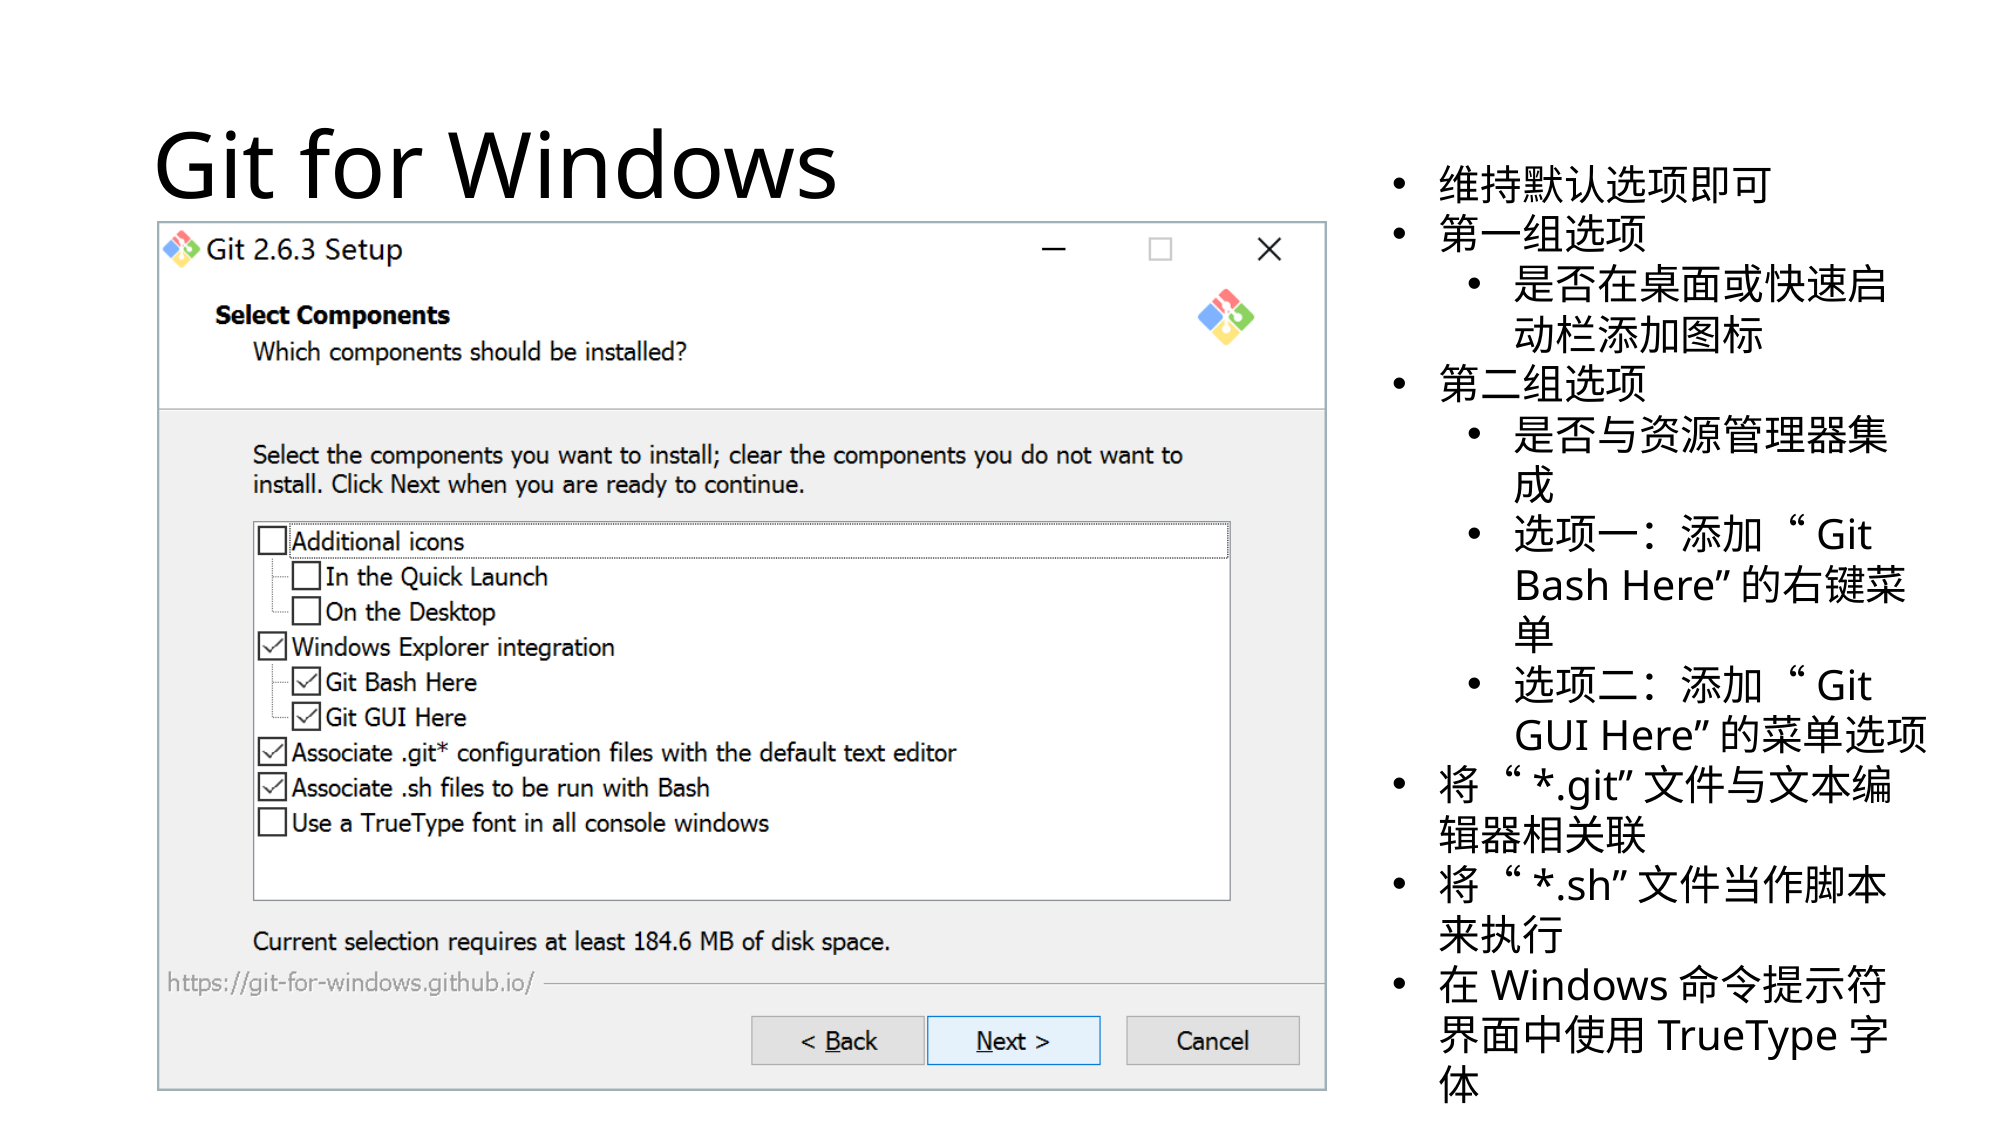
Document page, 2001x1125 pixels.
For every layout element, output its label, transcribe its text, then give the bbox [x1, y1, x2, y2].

title Git for Windows [137, 59, 1863, 278]
text_box 维持默认选项即可 第一组选项 是否在桌面或快速启动栏添加图标 第二组选项 是否与资源管理器集成 选项一：添加“Git Bash Here”的右键菜单 选项二：添加“Git GUI Here”的菜单选项 将“*.git”文件与文本编辑器相关联 将“*.sh”文件当作脚本来执行 在Windows命令提示符界面中使用TrueType字体 [1377, 150, 1944, 1116]
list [157, 221, 1327, 1091]
